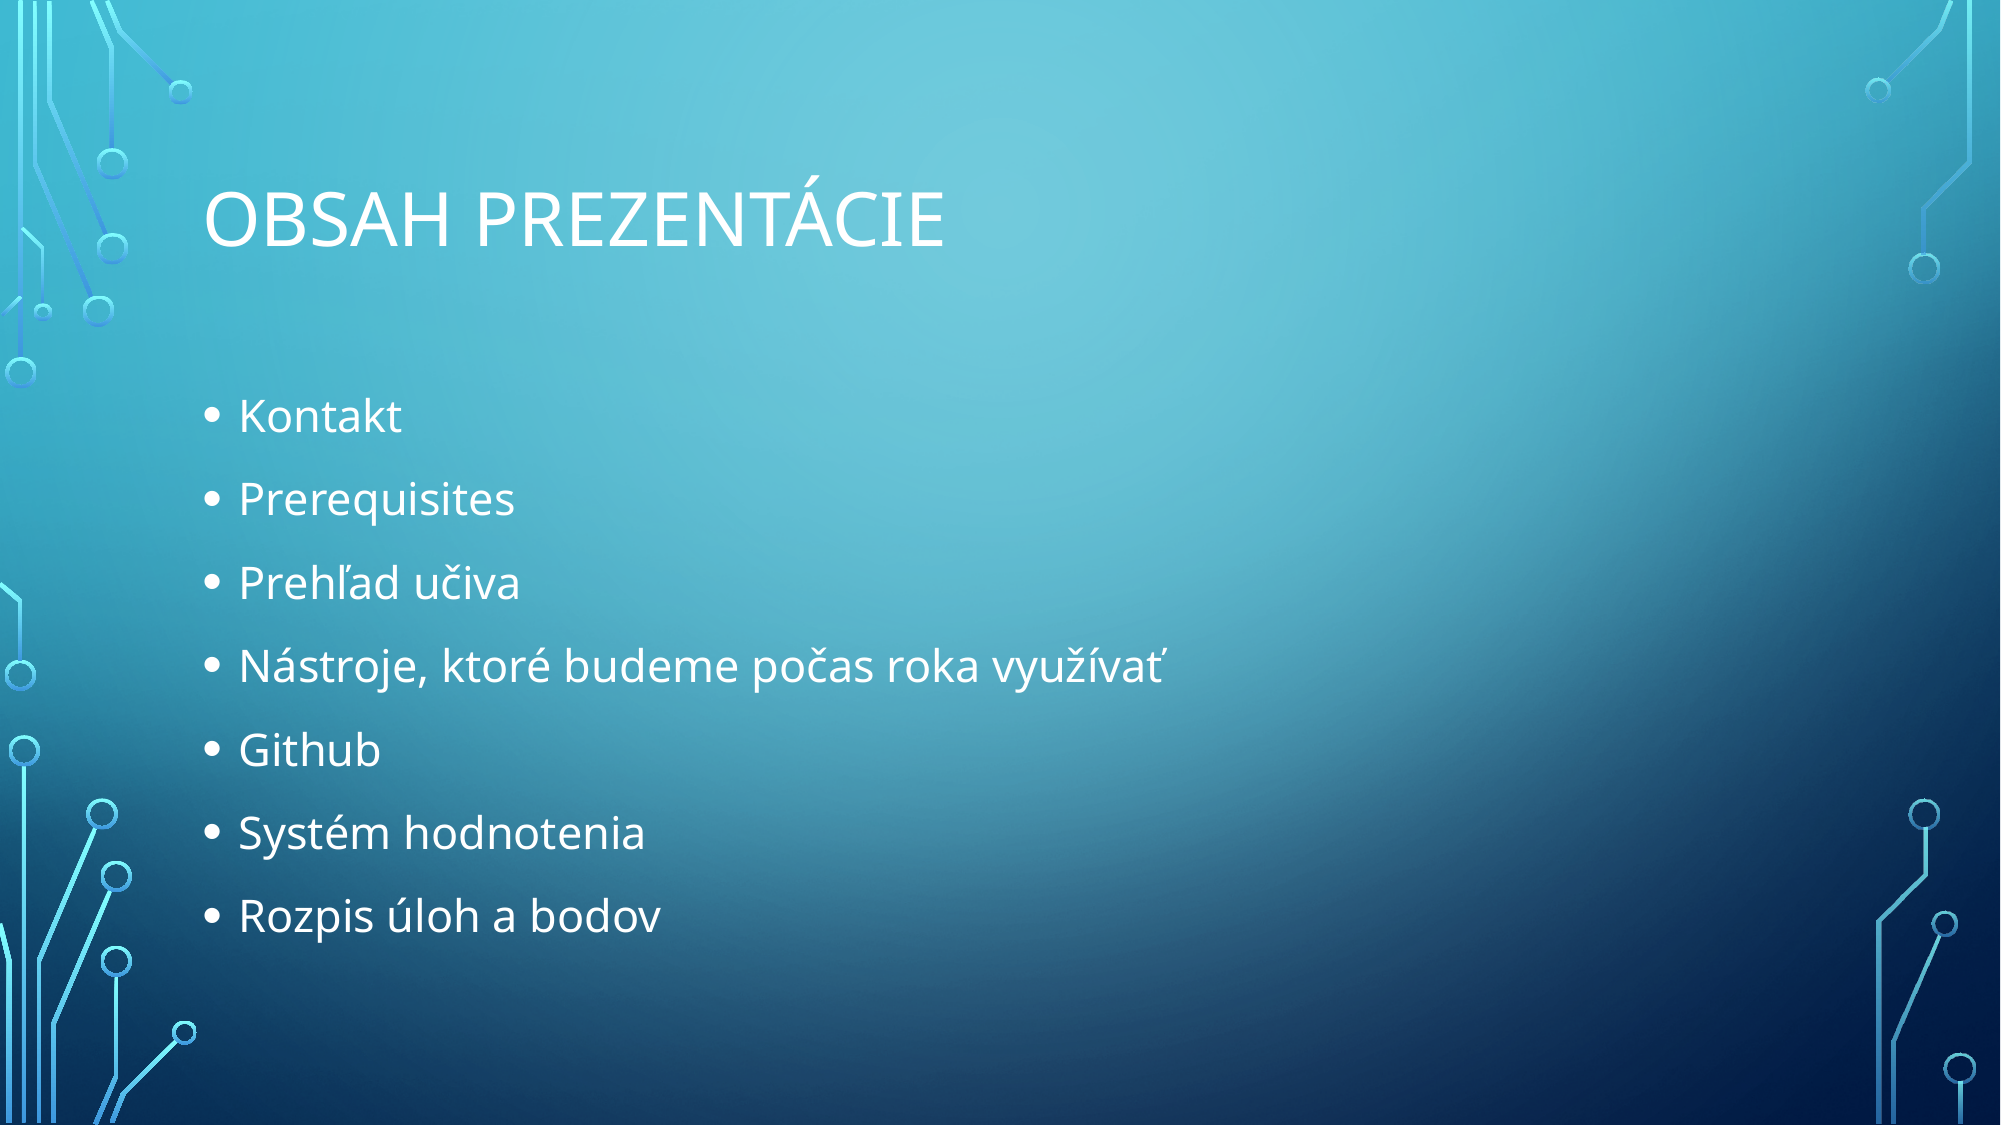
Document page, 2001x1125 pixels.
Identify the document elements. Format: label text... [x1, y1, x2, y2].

title Obsah prezentácie [187, 101, 1813, 344]
list Kontakt Prerequisites Prehľad učiva Nástroje, ktoré budeme počas roka využívať Github Systém hodnotenia Rozpis úloh a bodov [187, 369, 1813, 950]
